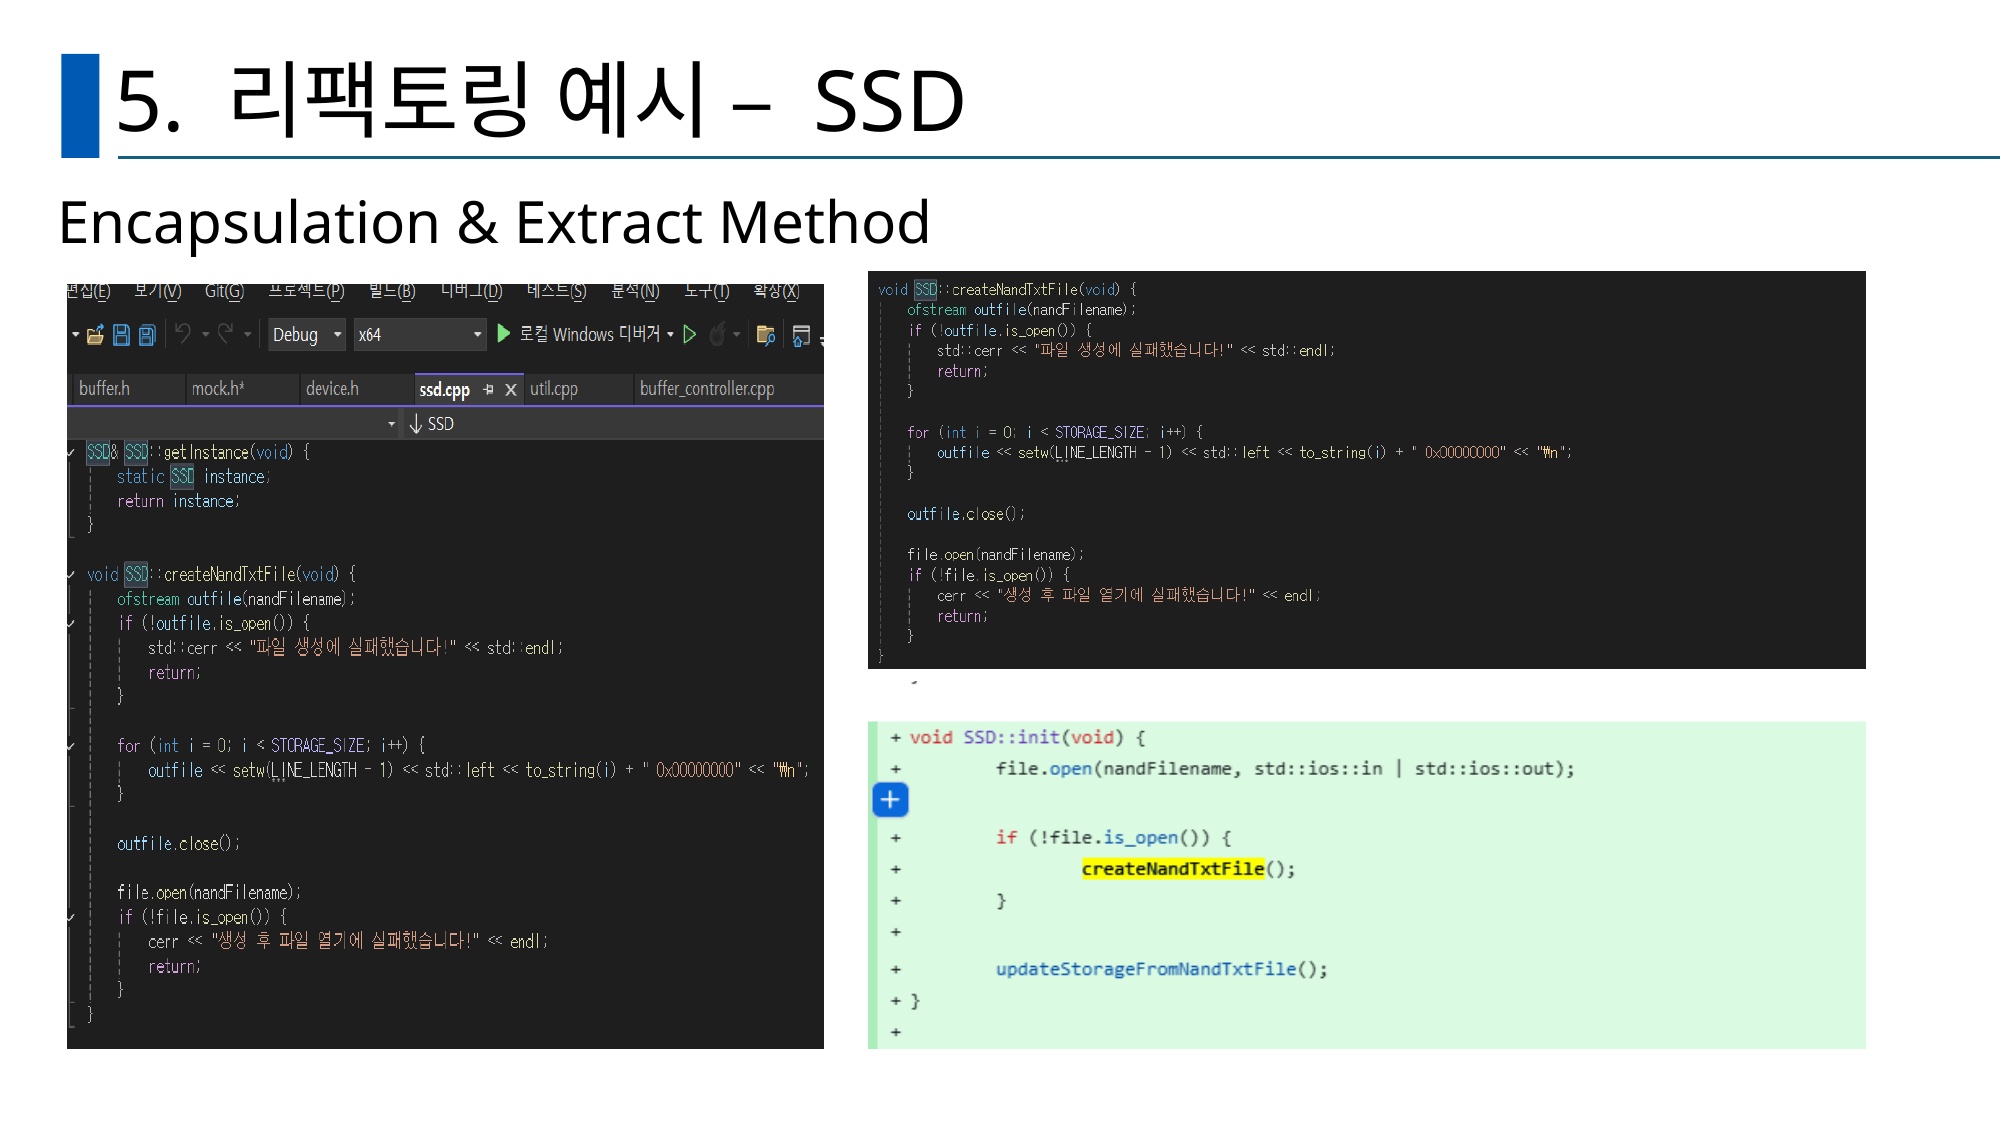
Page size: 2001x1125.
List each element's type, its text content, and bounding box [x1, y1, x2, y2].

picture [868, 270, 1866, 669]
text_box Encapsulation & Extract Method [42, 170, 1261, 271]
picture [868, 681, 1866, 1049]
title 5. 리팩토링 예시 – SSD [99, 50, 1825, 158]
picture [66, 283, 825, 1049]
